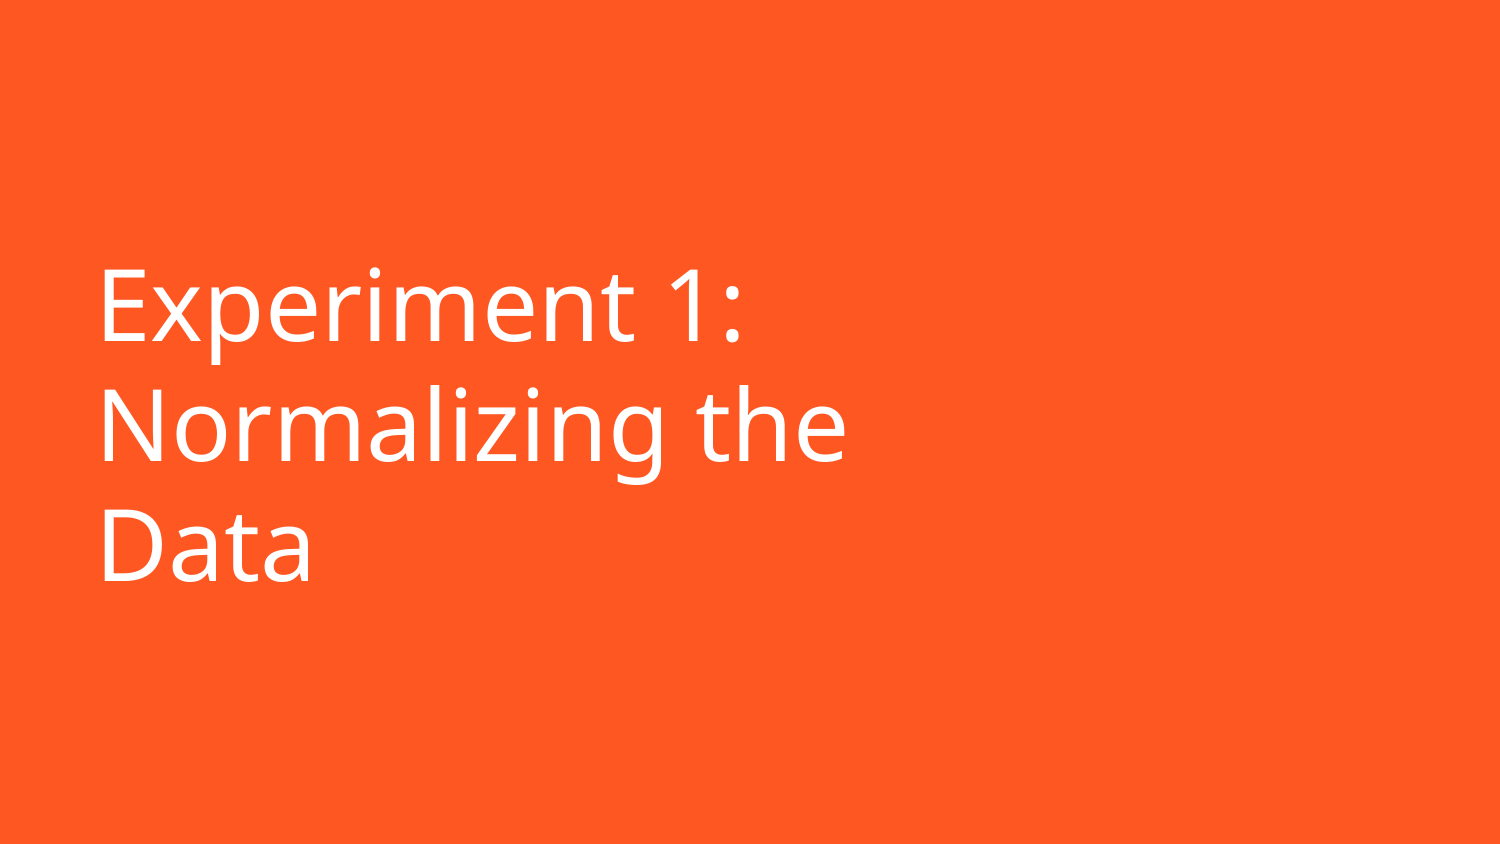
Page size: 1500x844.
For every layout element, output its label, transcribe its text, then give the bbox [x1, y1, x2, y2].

title Experiment 1: Normalizing the Data [80, 86, 1013, 758]
